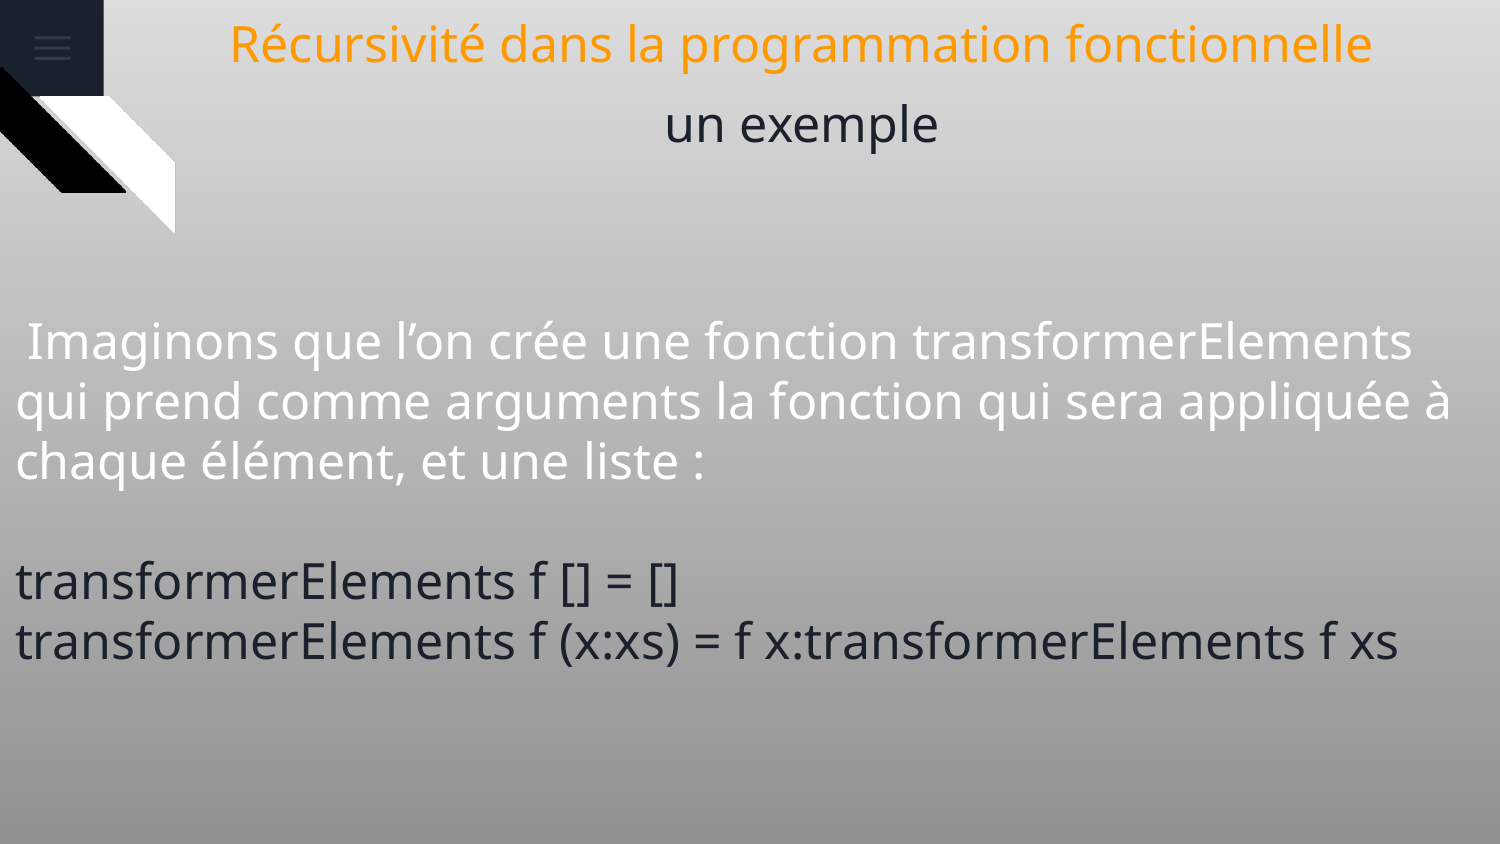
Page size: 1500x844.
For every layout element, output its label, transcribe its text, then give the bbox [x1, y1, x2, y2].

text_box Imaginons que l’on crée une fonction transformerElements qui prend comme arguments la fonction qui sera appliquée à chaque élément, et une liste : transformerElements f [] = [] transformerElements f (x:xs) = f x:transformerElements f xs [0, 300, 1500, 773]
picture [0, 67, 176, 235]
text_box un exemple [104, 77, 1500, 168]
title Récursivité dans la programmation fonctionnelle [104, 0, 1500, 67]
